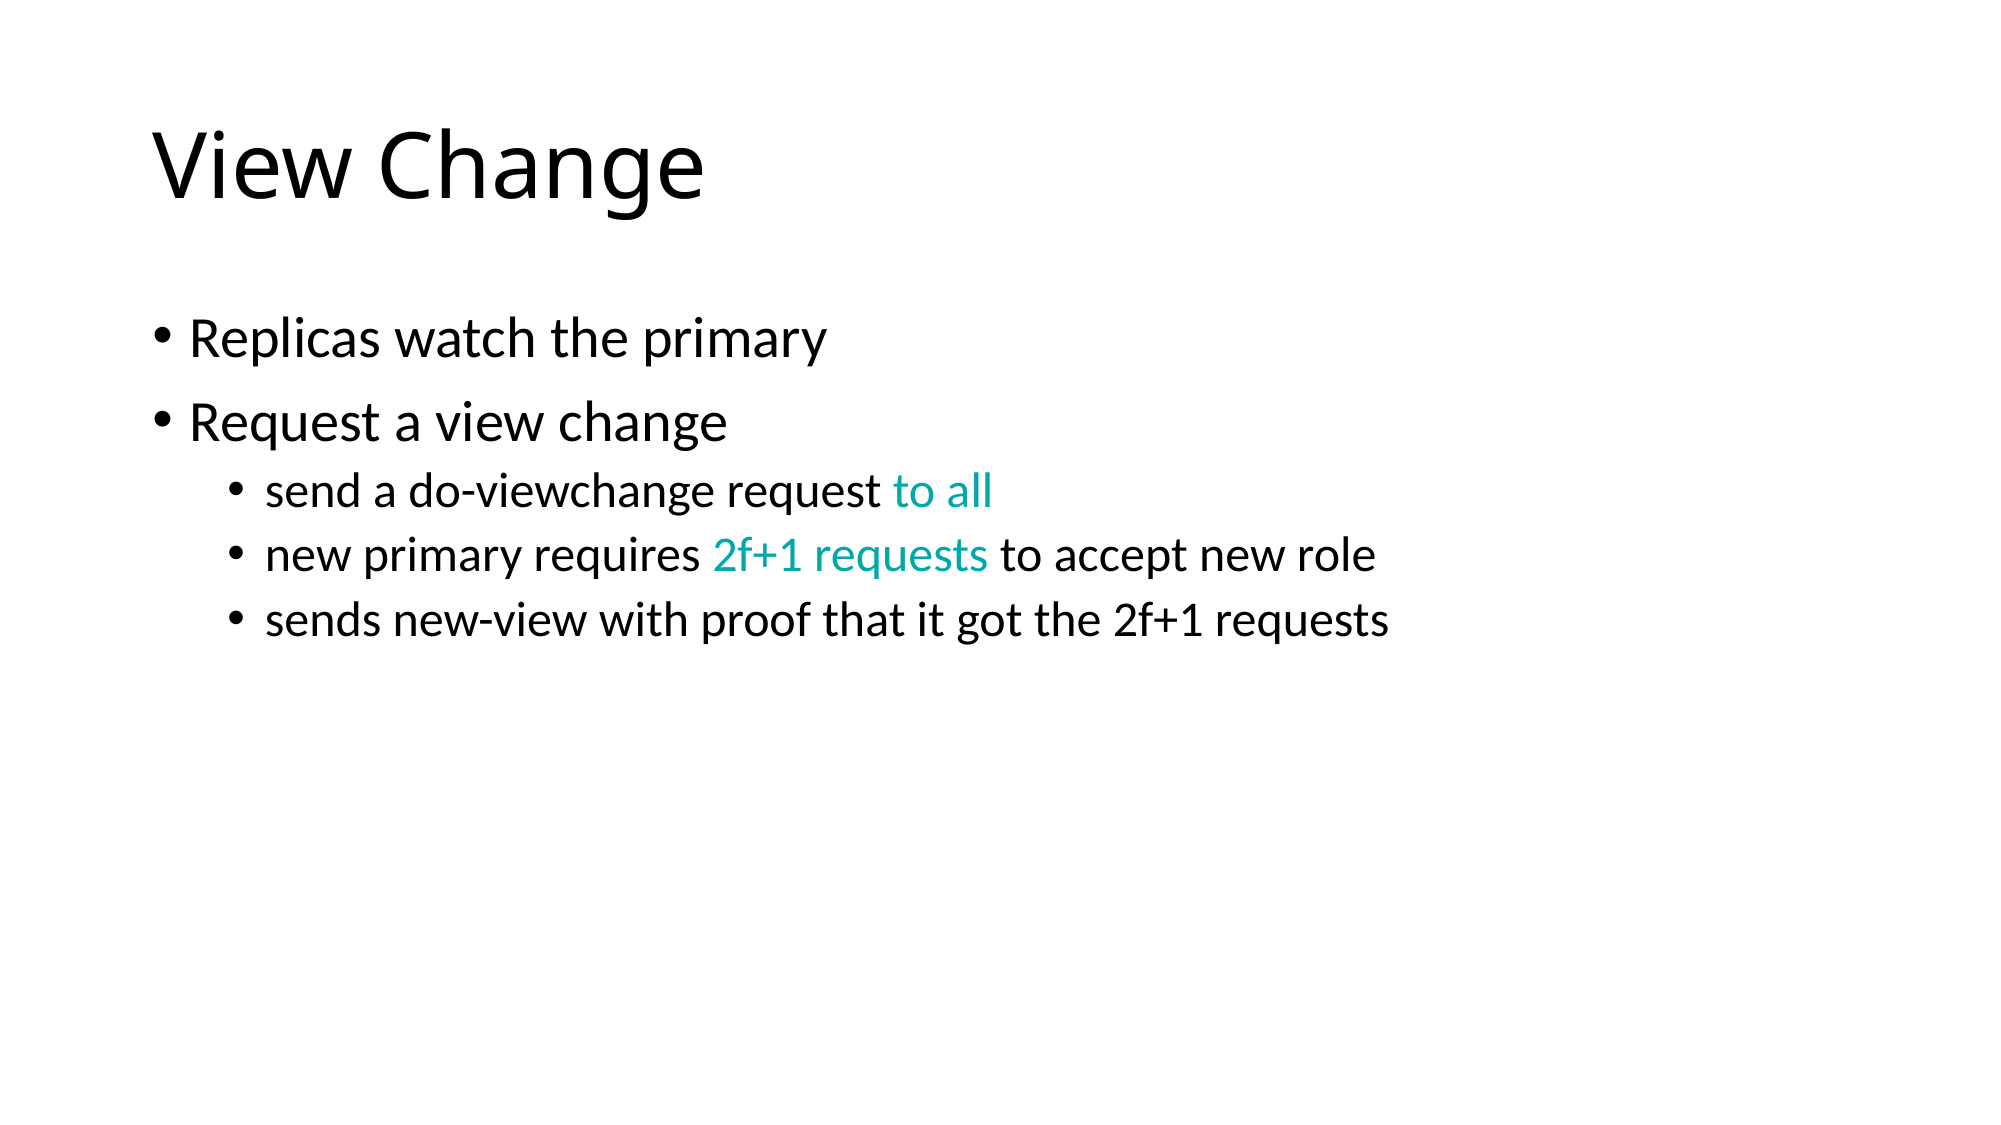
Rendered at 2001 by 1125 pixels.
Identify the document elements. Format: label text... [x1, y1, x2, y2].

list Replicas watch the primary Request a view change send a do-viewchange request to all new primary requires 2f+1 requests to accept new role sends new-view with proof that it got the 2f+1 requests [137, 299, 1863, 1014]
title View Change [137, 59, 1863, 278]
